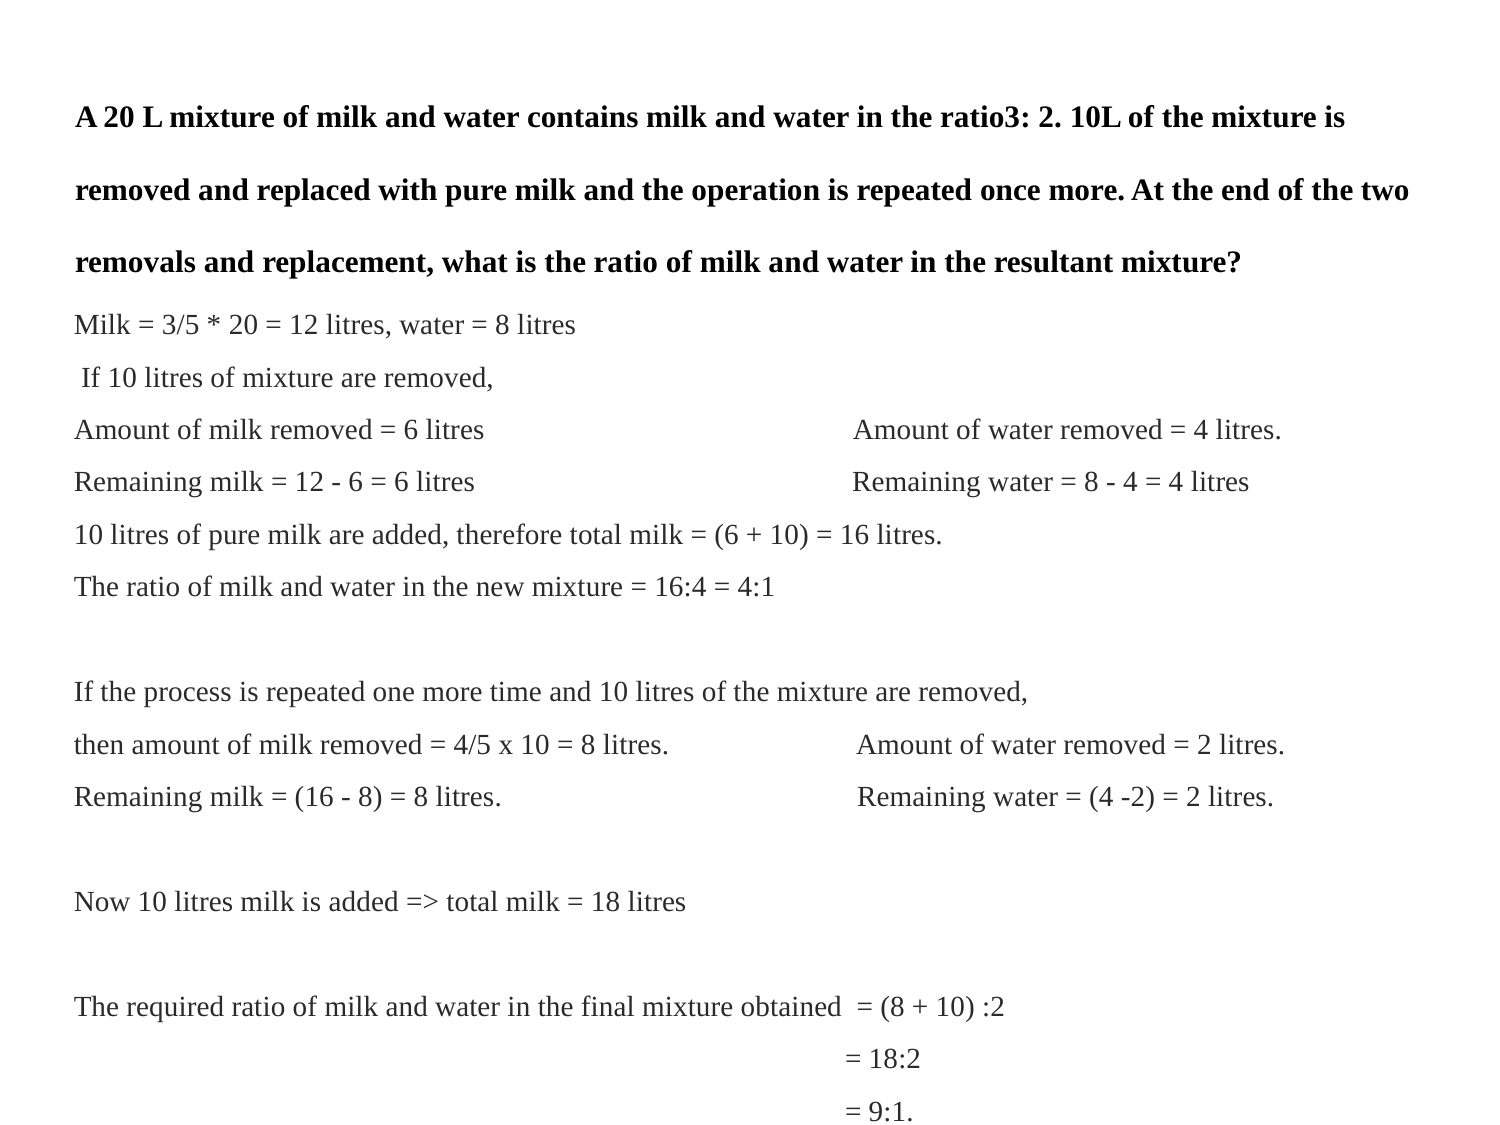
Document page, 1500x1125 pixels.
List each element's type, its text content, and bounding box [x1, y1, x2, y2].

text_box A 20 L mixture of milk and water contains milk and water in the ratio3: 2. 10L of the mixture is removed and replaced with pure milk and the operation is repeated once more. At the end of the two removals and replacement, what is the ratio of milk and water in the resultant mixture? [67, 52, 1433, 287]
text_box Milk = 3/5 * 20 = 12 litres, water = 8 litres If 10 litres of mixture are removed, Amount of milk removed = 6 litres Amount of water removed = 4 litres. Remaining milk = 12 - 6 = 6 litres Remaining water = 8 - 4 = 4 litres 10 litres of pure milk are added, therefore total milk = (6 + 10) = 16 litres. The ratio of milk and water in the new mixture = 16:4 = 4:1 If the process is repeated one more time and 10 litres of the mixture are removed, then amount of milk removed = 4/5 x 10 = 8 litres. Amount of water removed = 2 litres. Remaining milk = (16 - 8) = 8 litres. Remaining water = (4 -2) = 2 litres. Now 10 litres milk is added => total milk = 18 litres The required ratio of milk and water in the final mixture obtained = (8 + 10) :2 = 18:2 = 9:1. [66, 280, 1294, 1125]
